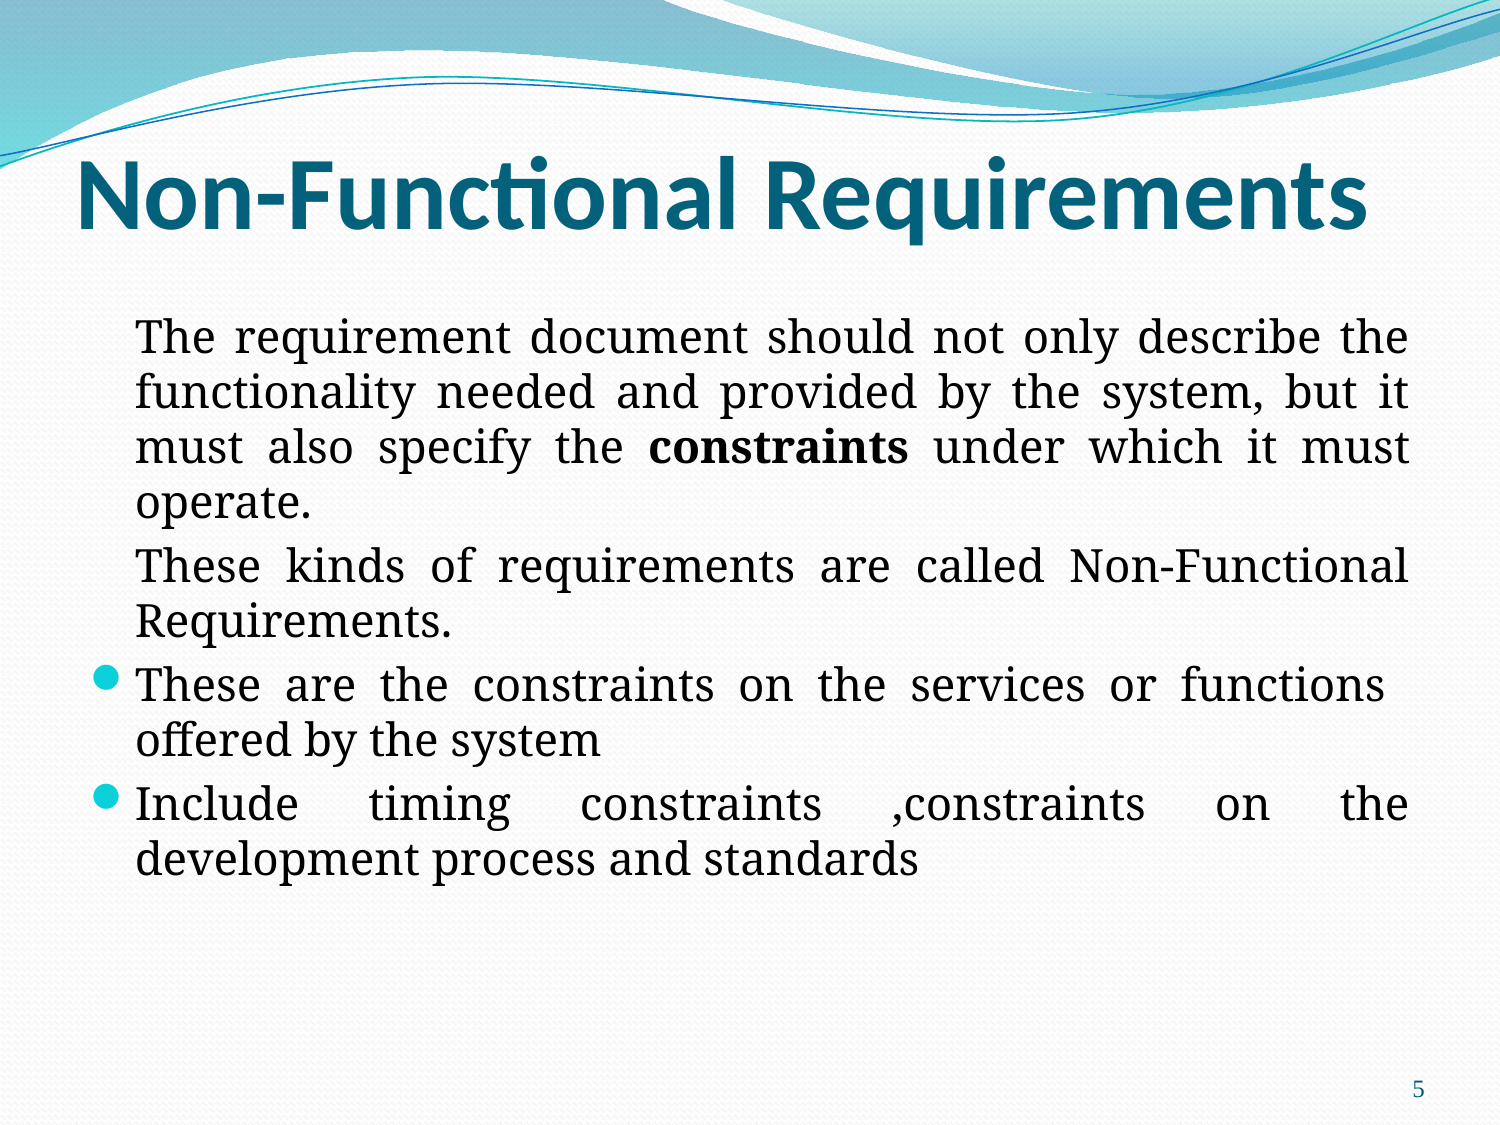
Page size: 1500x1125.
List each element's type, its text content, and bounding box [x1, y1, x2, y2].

list The requirement document should not only describe the functionality needed and provided by the system, but it must also specify the constraints under which it must operate. These kinds of requirements are called Non-Functional Requirements. These are the constraints on the services or functions offered by the system Include timing constraints ,constraints on the development process and standards [75, 299, 1425, 1023]
title Non-Functional Requirements [75, 62, 1425, 250]
slide_number 5 [1299, 1042, 1425, 1103]
